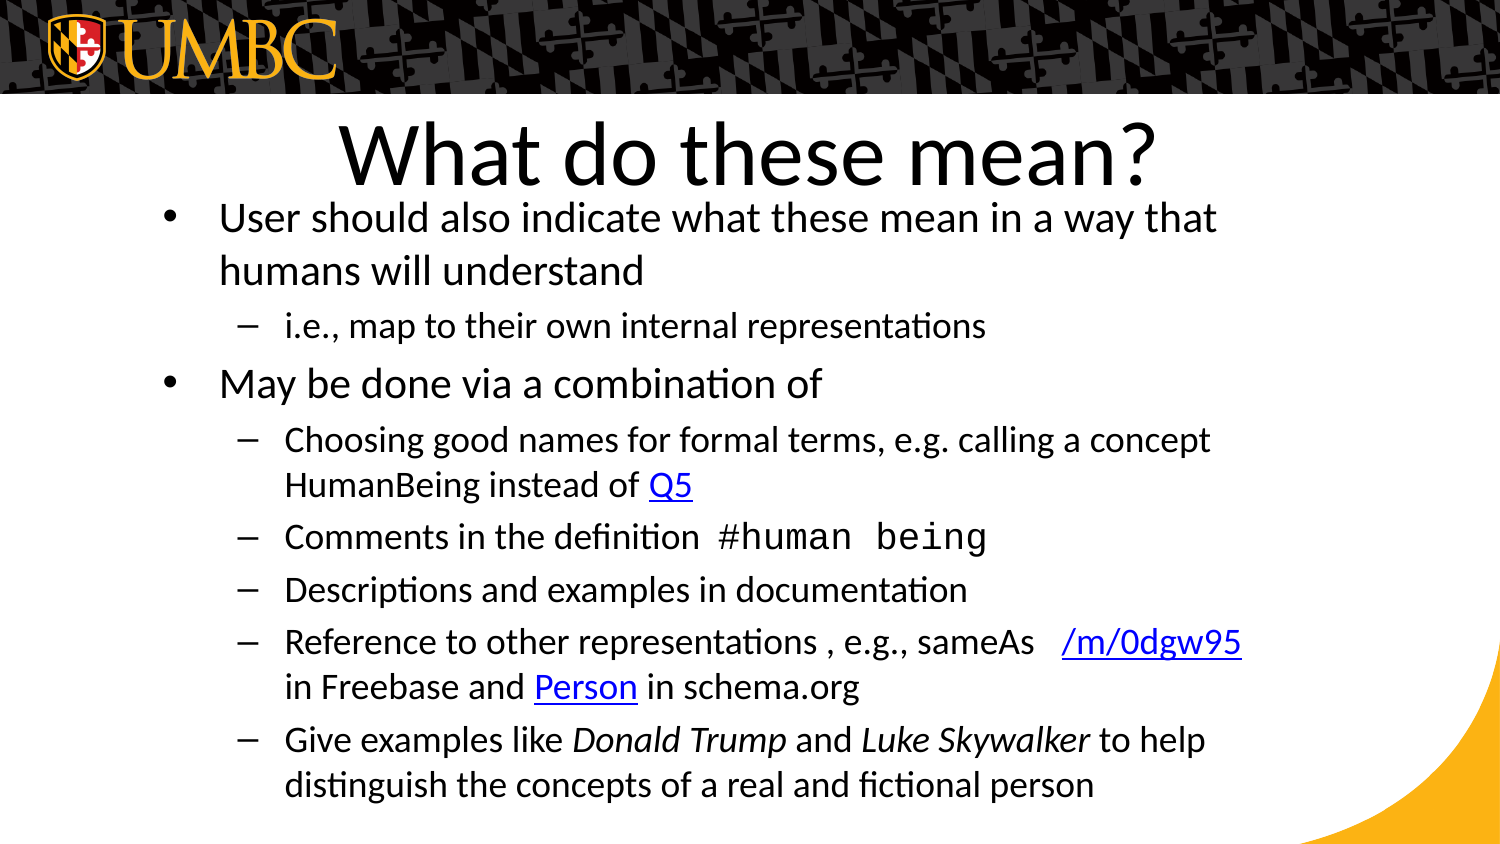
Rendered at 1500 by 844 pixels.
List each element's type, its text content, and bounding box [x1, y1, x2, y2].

picture [1299, 639, 1500, 844]
list User should also indicate what these mean in a way that humans will understand i.e., map to their own internal representations May be done via a combination of Choosing good names for formal terms, e.g. calling a concept HumanBeing instead of Q5 Comments in the definition #human being Descriptions and examples in documentation Reference to other representations , e.g., sameAs /m/0dgw95 in Freebase and Person in schema.org Give examples like Donald Trump and Luke Skywalker to help distinguish the concepts of a real and fictional person [147, 181, 1269, 829]
title What do these mean? [271, 78, 1229, 181]
picture [0, 0, 1500, 94]
